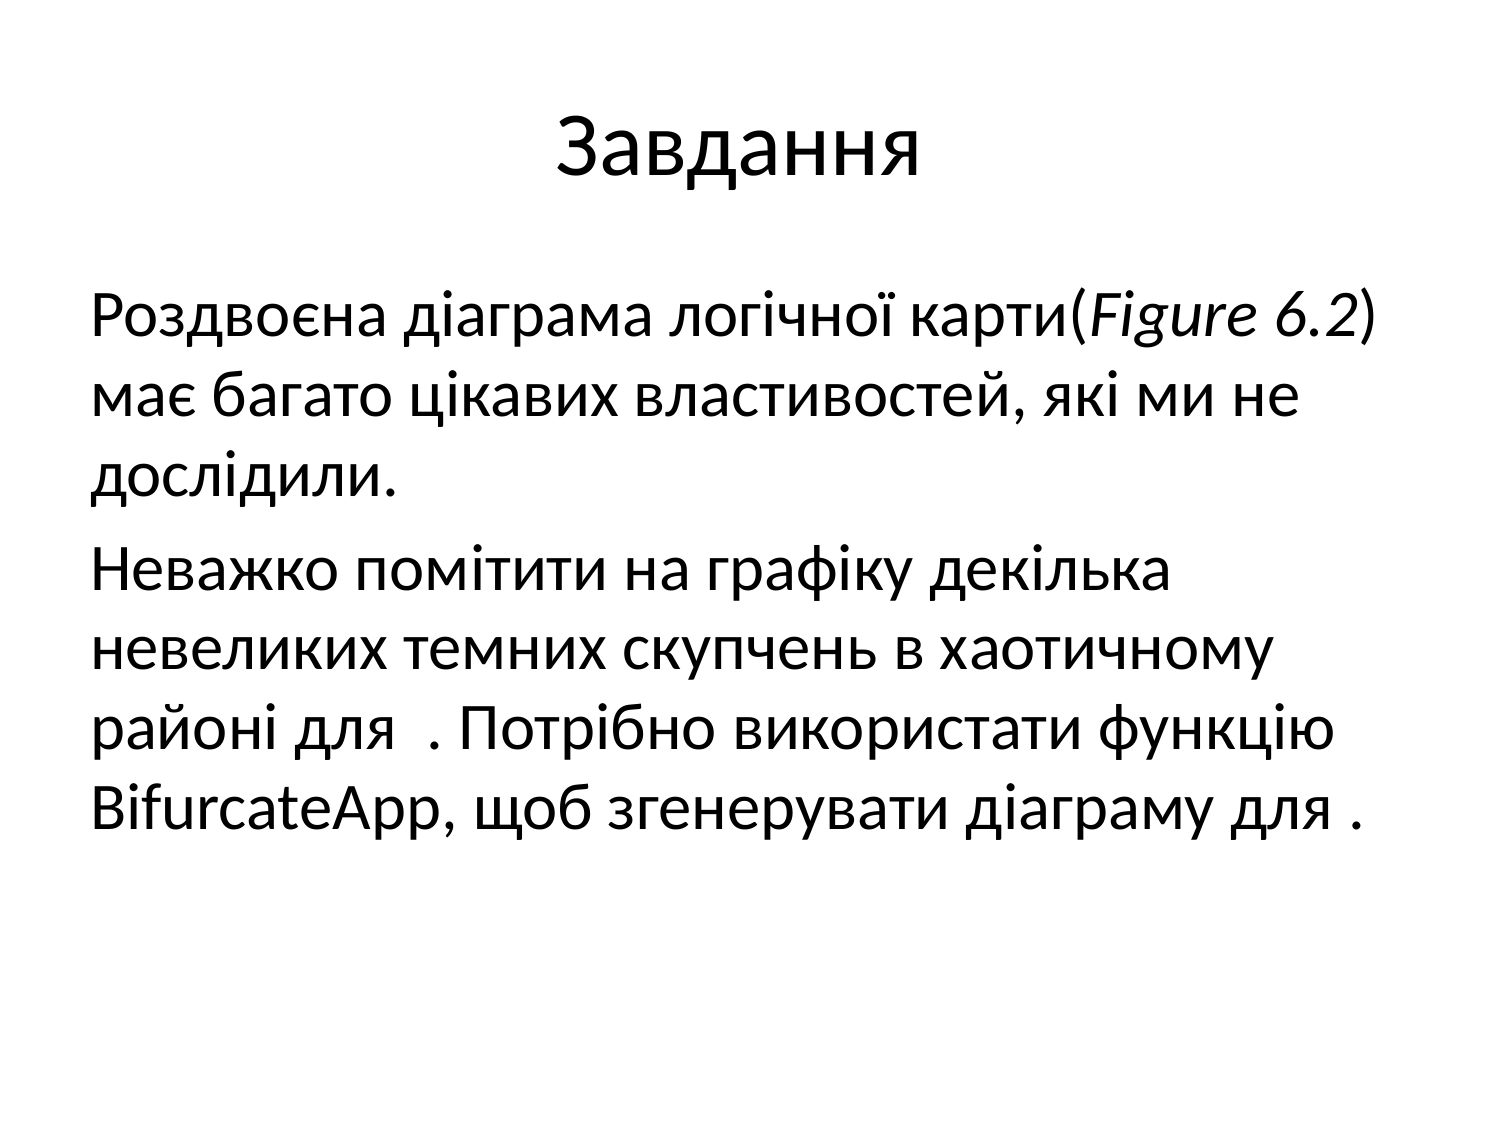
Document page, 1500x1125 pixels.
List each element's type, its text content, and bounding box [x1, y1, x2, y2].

title Завдання [75, 45, 1425, 233]
